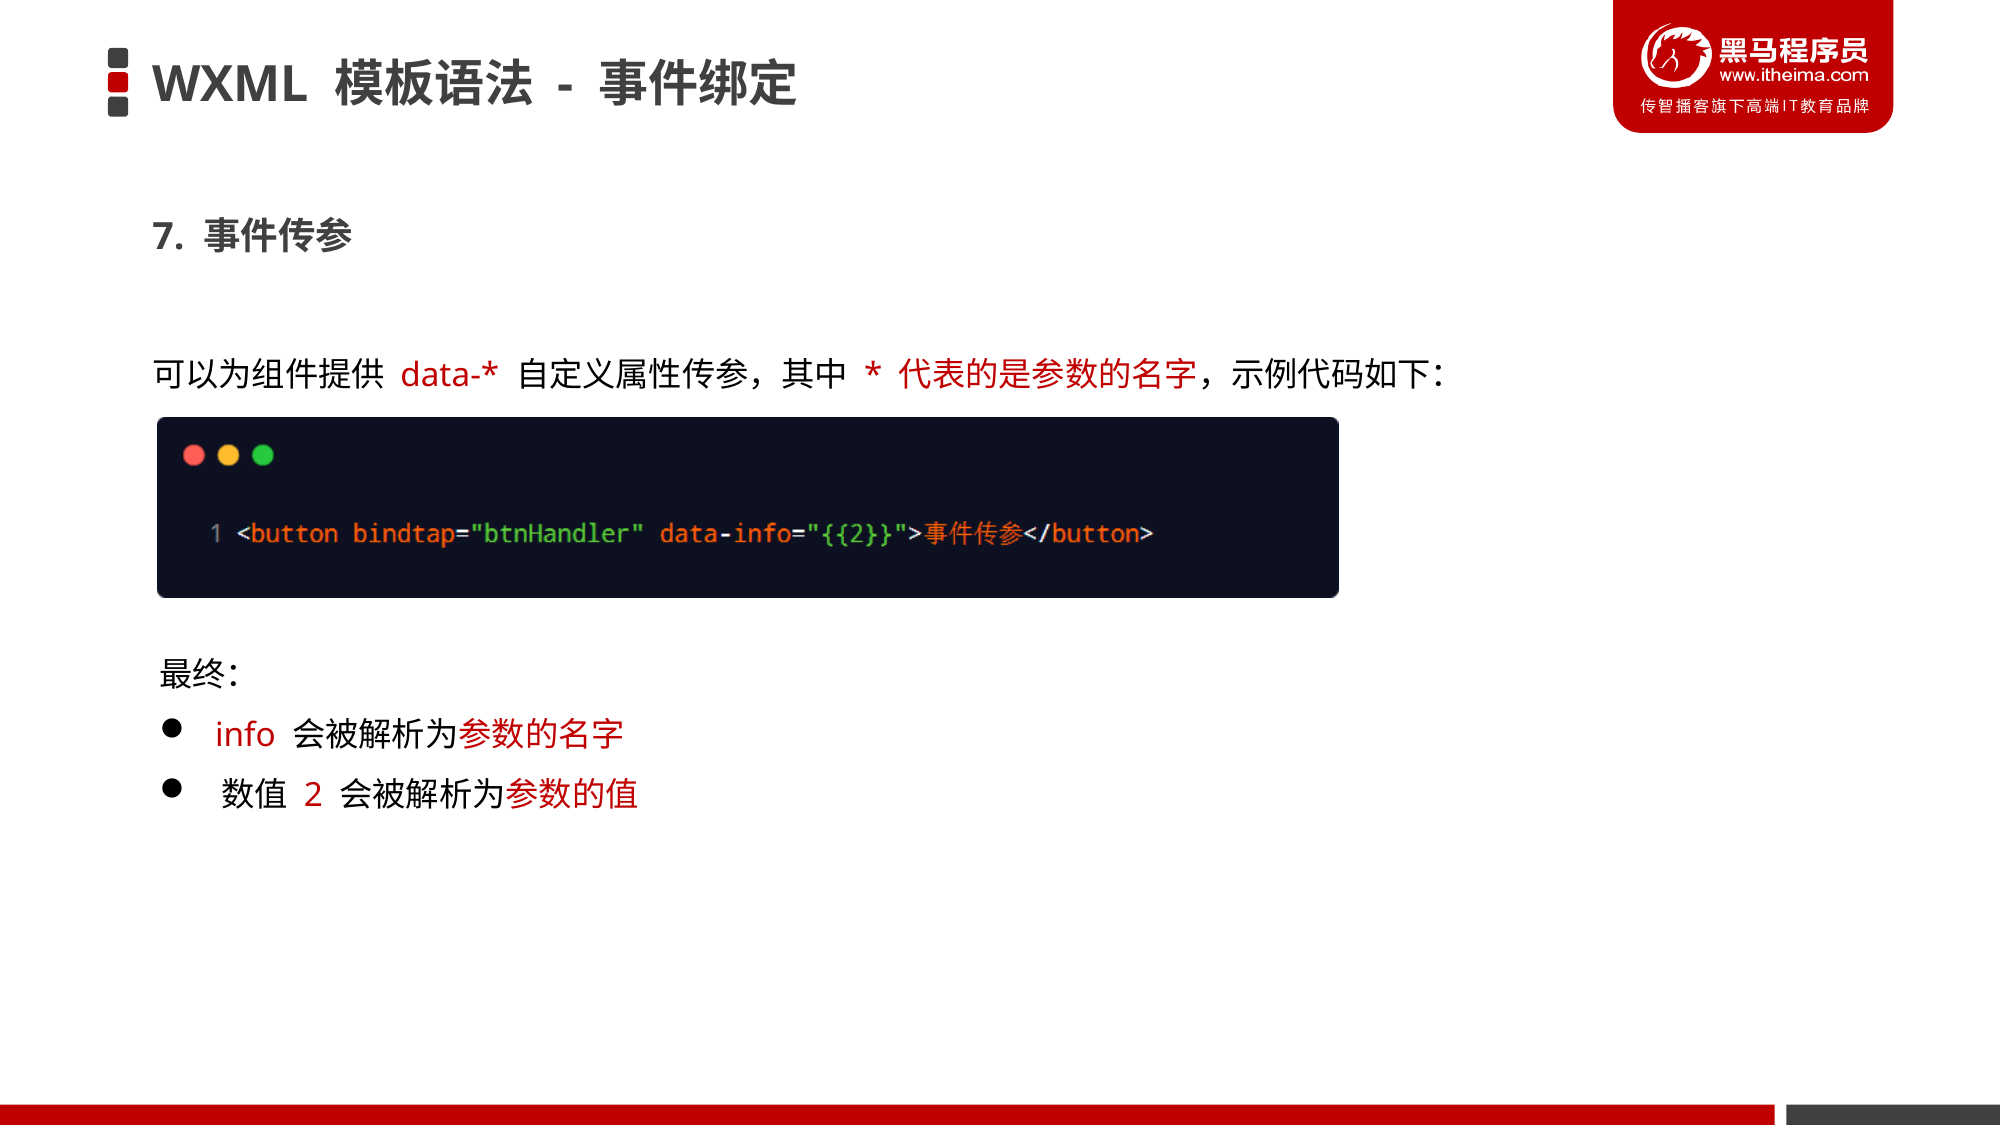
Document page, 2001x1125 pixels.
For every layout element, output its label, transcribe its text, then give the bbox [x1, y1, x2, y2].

list 7. 事件传参 [137, 192, 1753, 277]
title WXML 模板语法 - 事件绑定 [137, 38, 1577, 124]
picture [156, 417, 1339, 599]
text_box 最终： info 会被解析为参数的名字 数值 2 会被解析为参数的值 [144, 625, 1744, 821]
picture [1616, 11, 1894, 125]
list 可以为组件提供 data-* 自定义属性传参，其中 * 代表的是参数的名字，示例代码如下： [137, 326, 1753, 412]
